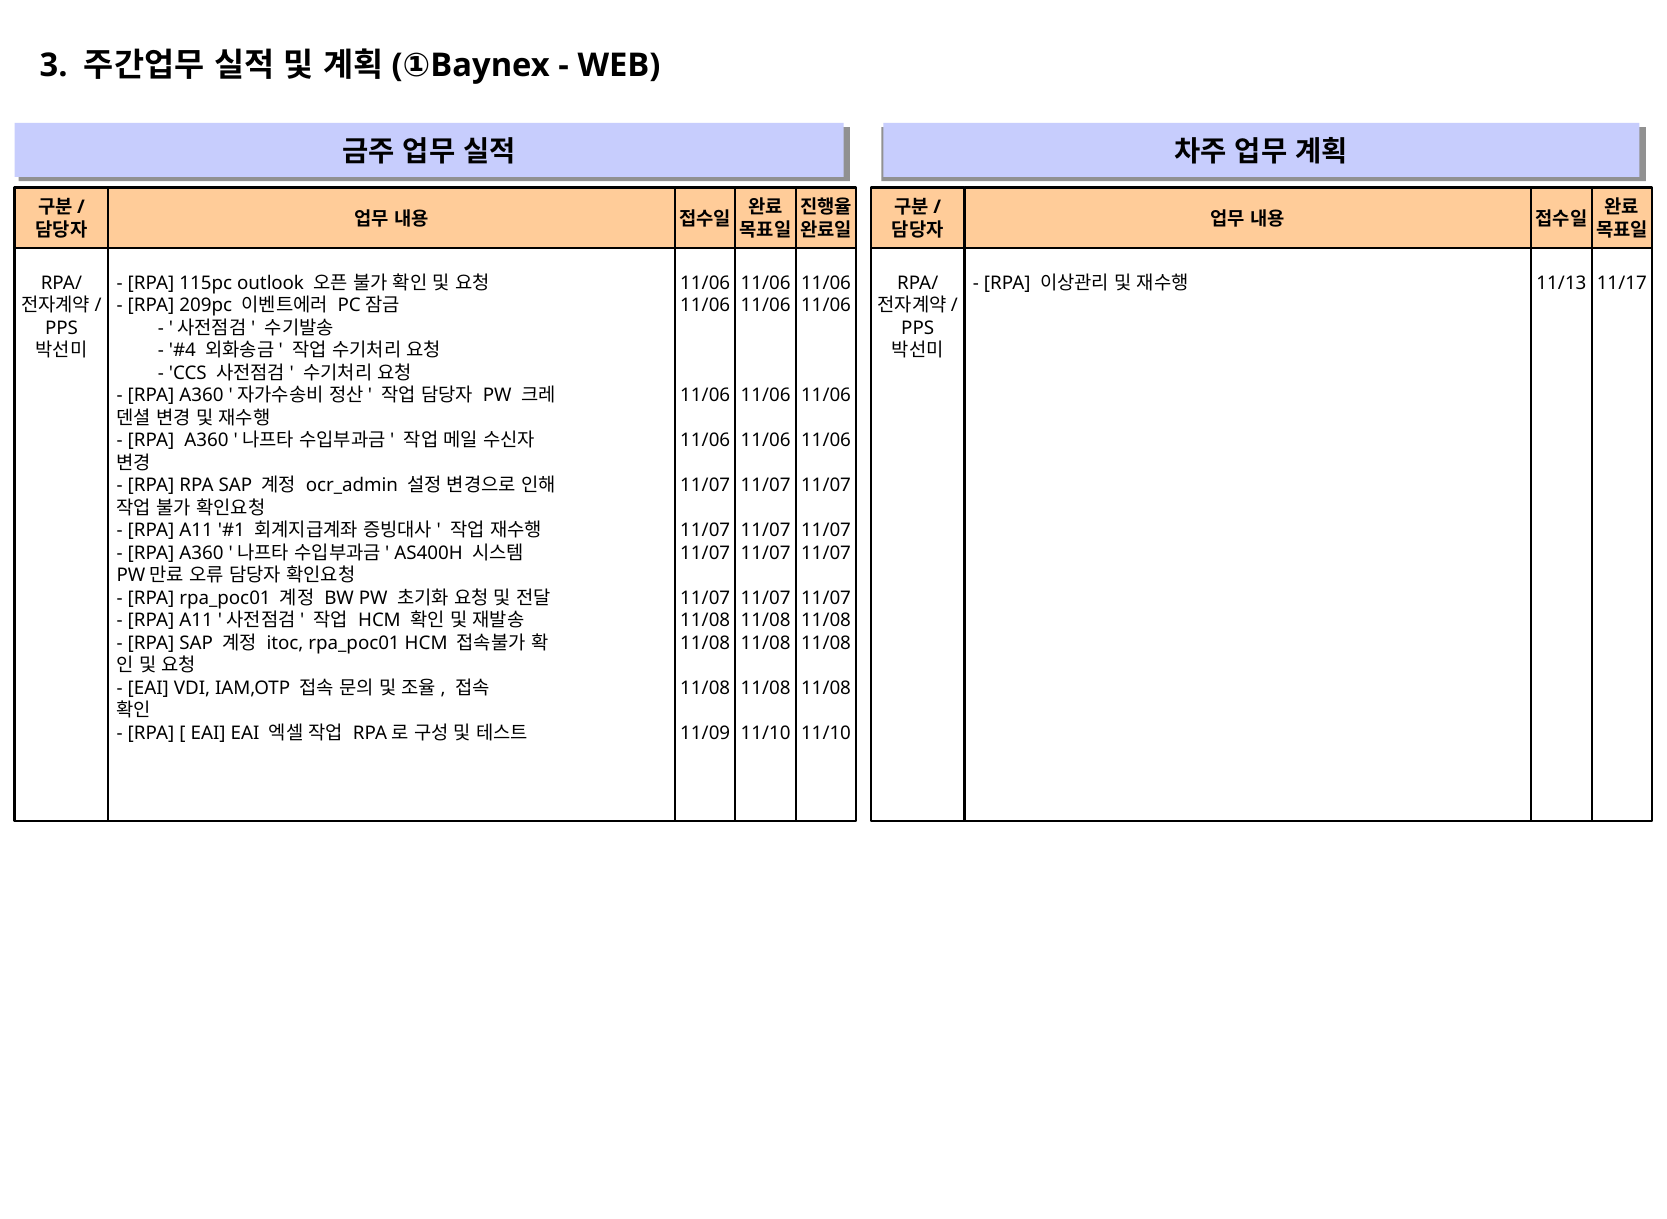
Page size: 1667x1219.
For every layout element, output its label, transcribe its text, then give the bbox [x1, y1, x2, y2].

text_box 완료 목표일 [735, 187, 795, 247]
text_box 업무 내용 [108, 187, 675, 247]
text_box 금주 업무 실적 [14, 122, 844, 177]
text_box 11/06 11/06 11/06 11/06 11/07 11/07 11/07 11/07 11/08 11/08 11/08 11/09 [675, 247, 736, 821]
text_box 11/13 [1532, 247, 1592, 821]
text_box 11/06 11/06 11/06 11/06 11/07 11/07 11/07 11/07 11/08 11/08 11/08 11/10 [795, 247, 857, 821]
text_box 11/17 [1592, 247, 1653, 821]
text_box 진행율 완료일 [795, 187, 857, 247]
text_box 차주 업무 계획 [883, 122, 1640, 177]
text_box 접수일 [675, 187, 735, 247]
text_box " " [881, 127, 1646, 182]
text_box 완료 목표일 [1591, 187, 1653, 247]
text_box [964, 247, 1532, 821]
text_box RPA/ 전자계약/ PPS 박선미 [14, 247, 108, 821]
text_box 접수일 [1531, 187, 1591, 247]
text_box 업무 내용 [964, 187, 1531, 247]
text_box 3. 주간업무 실적 및 계획(①Baynex - WEB) [39, 43, 1019, 107]
text_box " " [18, 127, 850, 182]
text_box RPA/ 전자계약/ PPS 박선미 [870, 247, 964, 821]
text_box [108, 247, 675, 821]
text_box 11/06 11/06 11/06 11/06 11/07 11/07 11/07 11/07 11/08 11/08 11/08 11/10 [736, 247, 795, 821]
text_box 구분/ 담당자 [870, 187, 964, 247]
text_box 구분/ 담당자 [14, 187, 108, 247]
